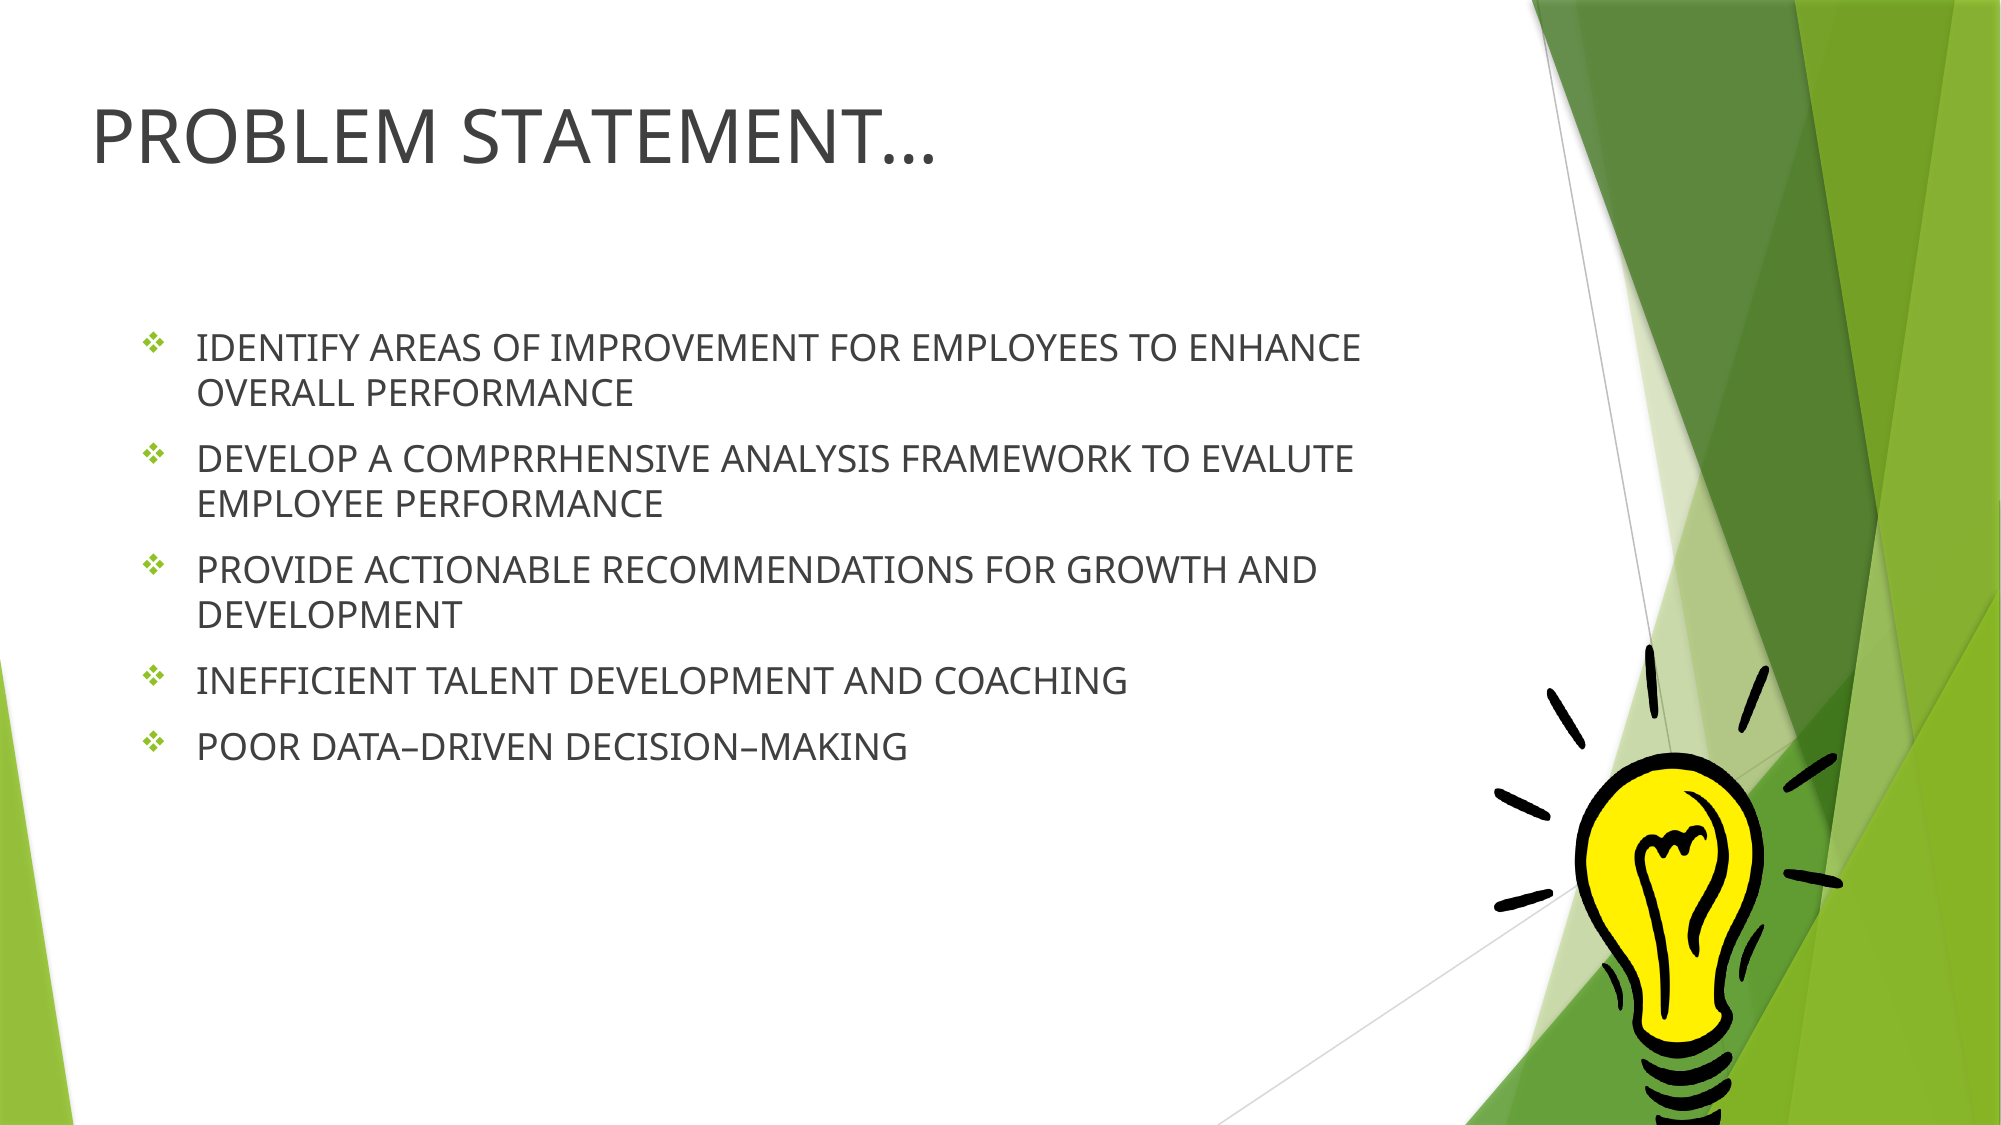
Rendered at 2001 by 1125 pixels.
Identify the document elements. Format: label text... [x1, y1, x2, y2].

list IDENTIFY AREAS OF IMPROVEMENT FOR EMPLOYEES TO ENHANCE OVERALL PERFORMANCE DEVELOP A COMPRRHENSIVE ANALYSIS FRAMEWORK TO EVALUTE EMPLOYEE PERFORMANCE PROVIDE ACTIONABLE RECOMMENDATIONS FOR GROWTH AND DEVELOPMENT INEFFICIENT TALENT DEVELOPMENT AND COACHING POOR DATA–DRIVEN DECISION–MAKING [125, 316, 1523, 954]
title PROBLEM STATEMENT… [75, 80, 1486, 295]
picture [1484, 634, 1851, 1125]
